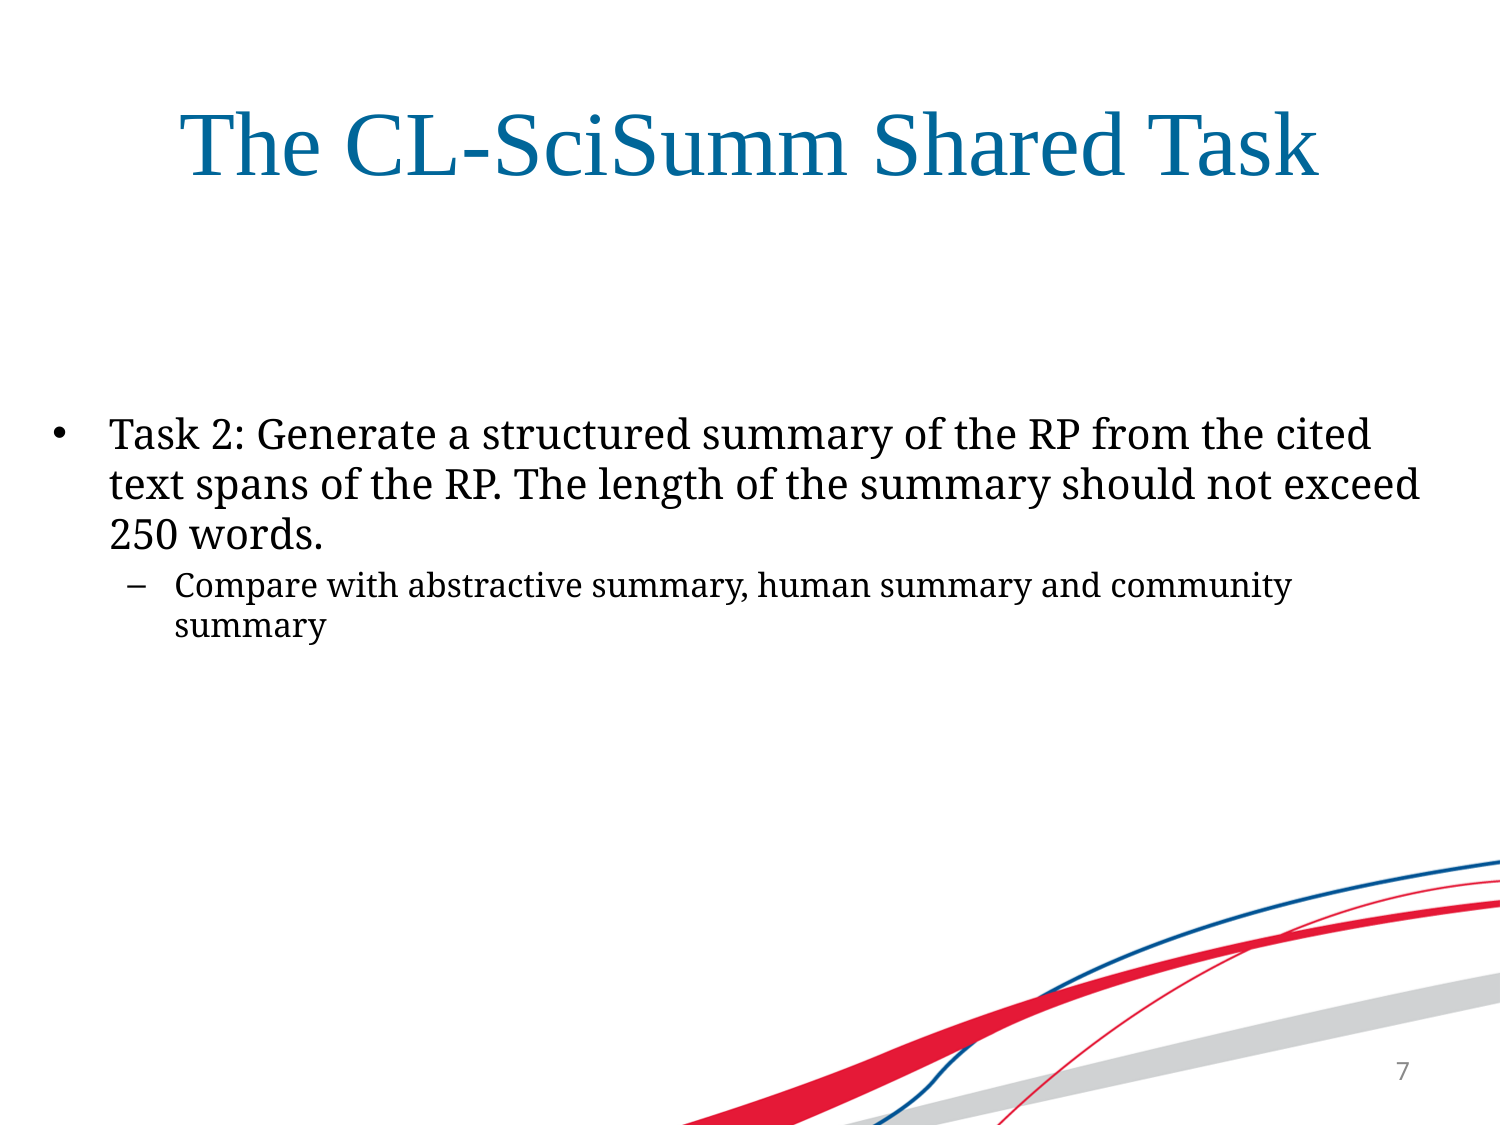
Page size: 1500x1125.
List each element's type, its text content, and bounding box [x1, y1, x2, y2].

title The CL-SciSumm Shared Task [75, 45, 1425, 233]
picture [0, 814, 1500, 1125]
list Task 2: Generate a structured summary of the RP from the cited text spans of the RP. The length of the summary should not exceed 250 words. Compare with abstractive summary, human summary and community summary [37, 399, 1463, 812]
